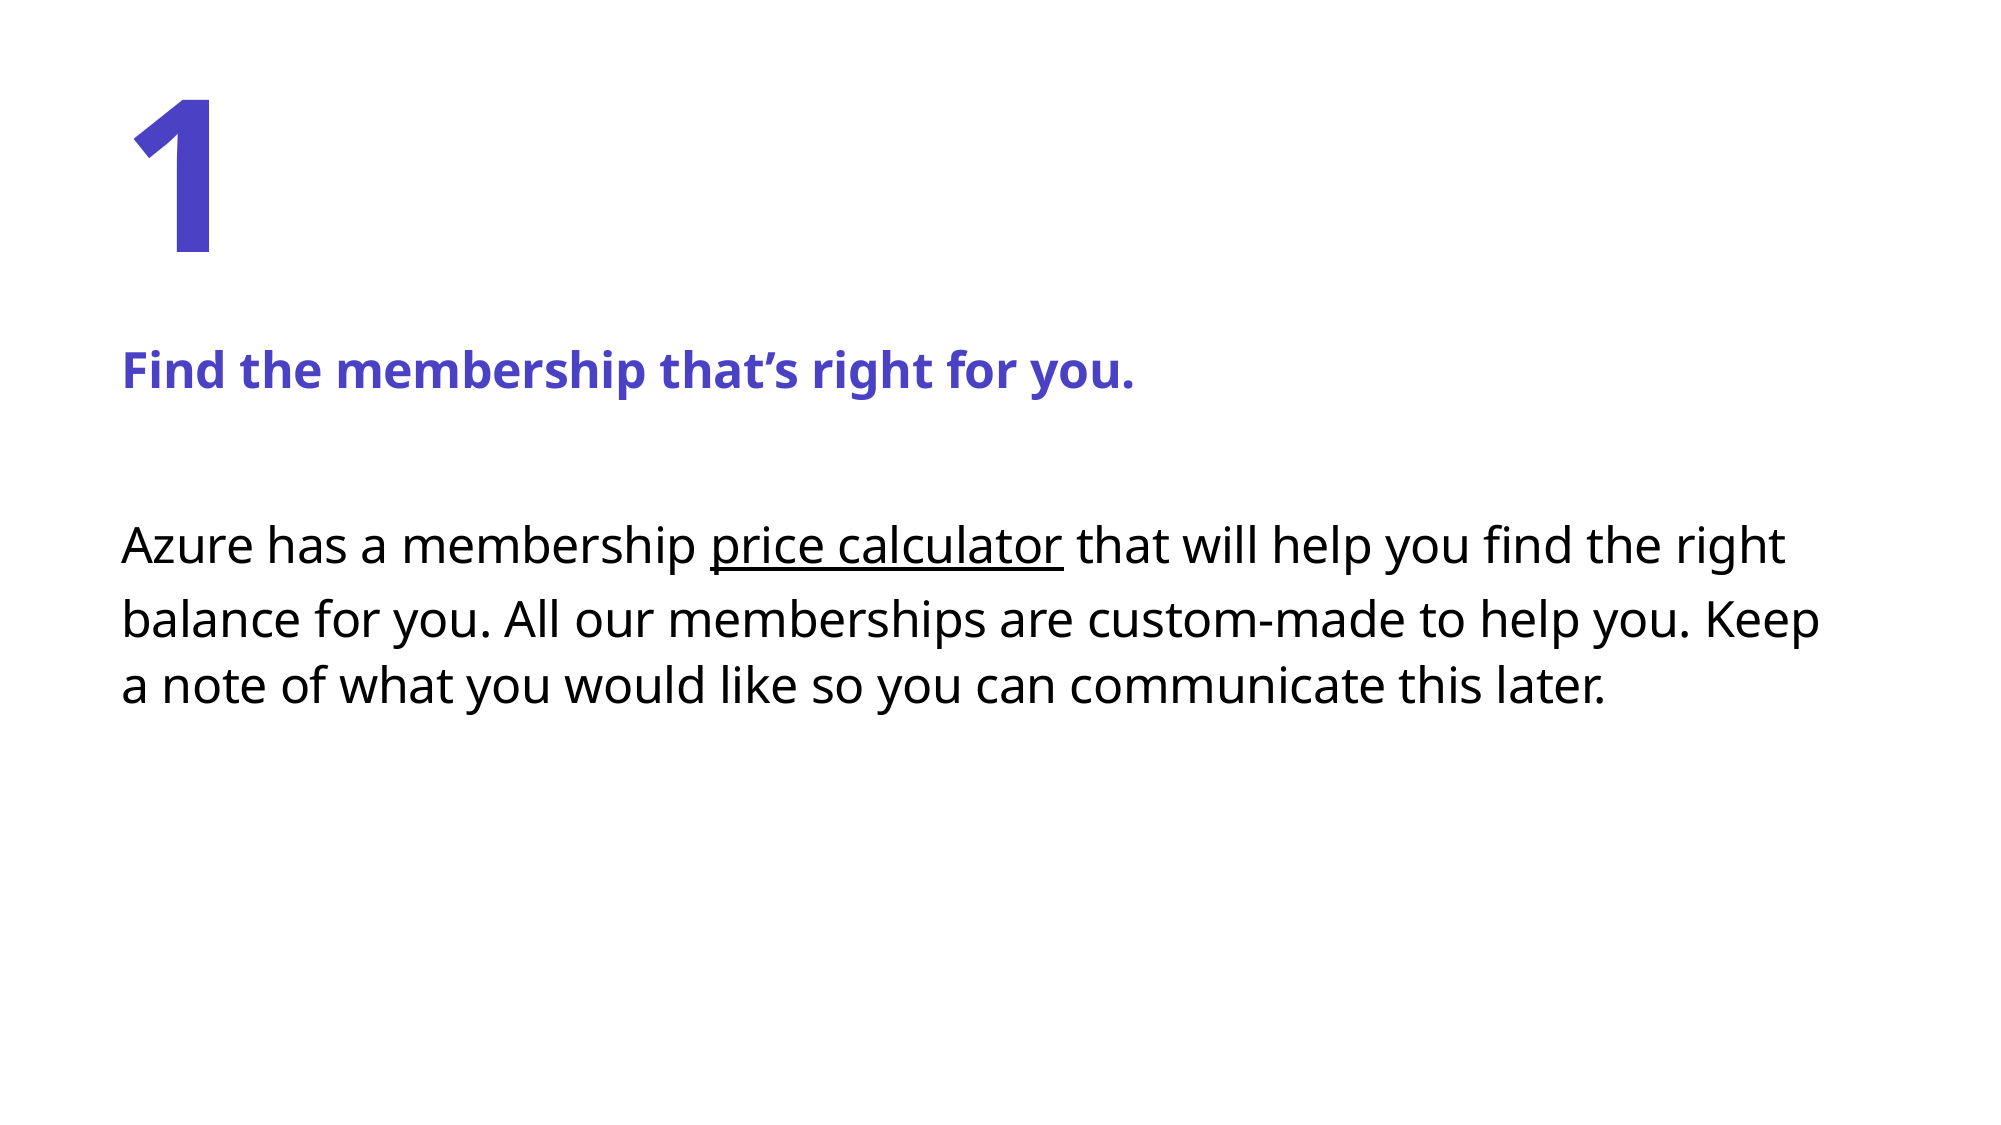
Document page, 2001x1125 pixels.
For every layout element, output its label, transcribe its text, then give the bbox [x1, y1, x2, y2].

list Find the membership that’s right for you. Azure has a membership price calculator that will help you find the right balance for you. All our memberships are custom-made to help you. Keep a note of what you would like so you can communicate this later. [106, 325, 1838, 1014]
title 1 [106, 59, 1838, 306]
